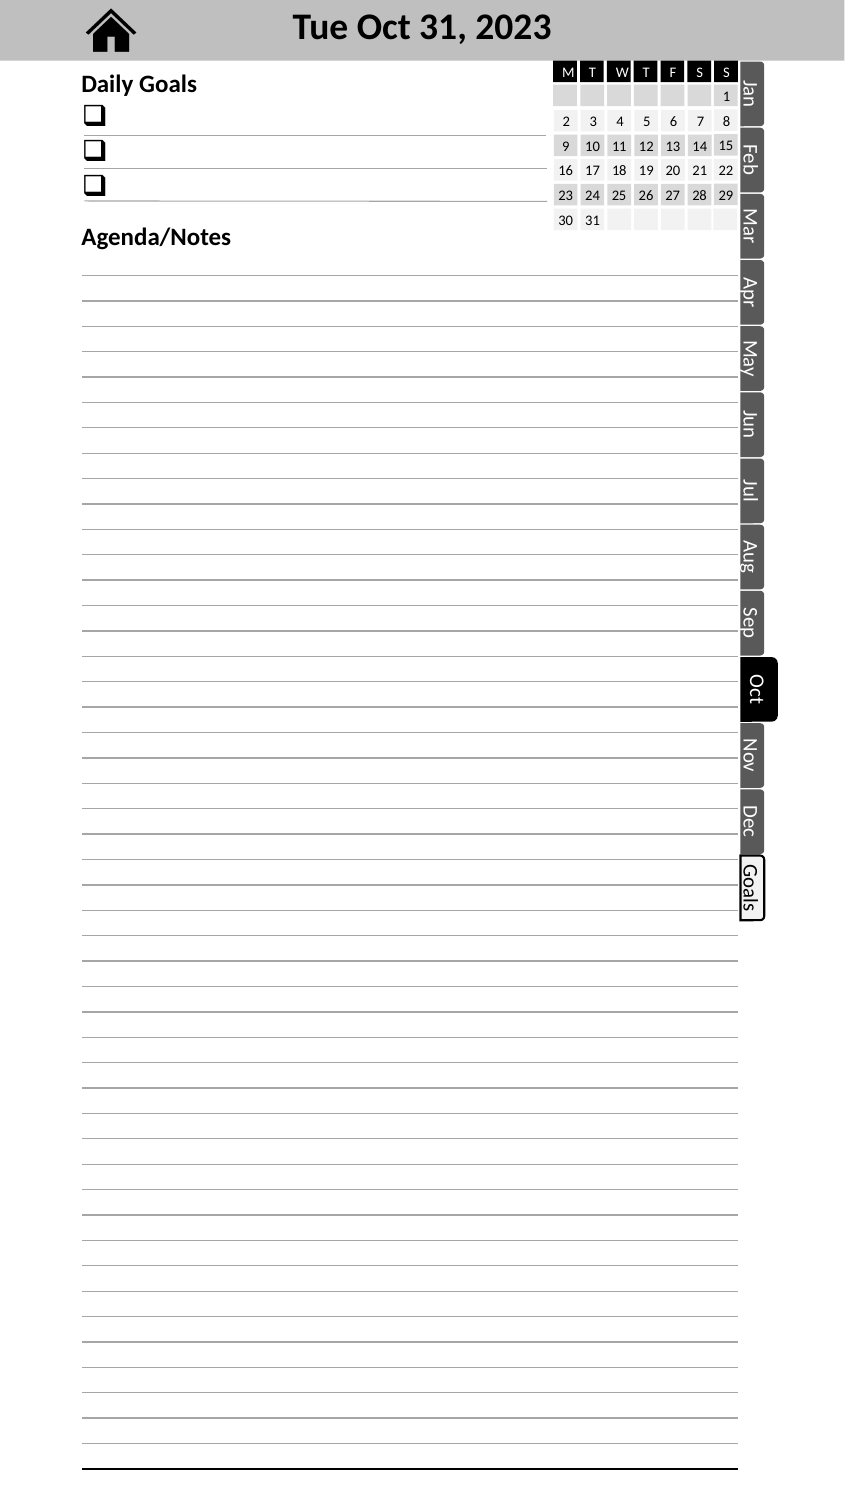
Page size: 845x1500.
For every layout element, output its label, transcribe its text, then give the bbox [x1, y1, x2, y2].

picture [82, 1, 140, 59]
list Tue Oct 31, 2023 [190, 0, 655, 61]
